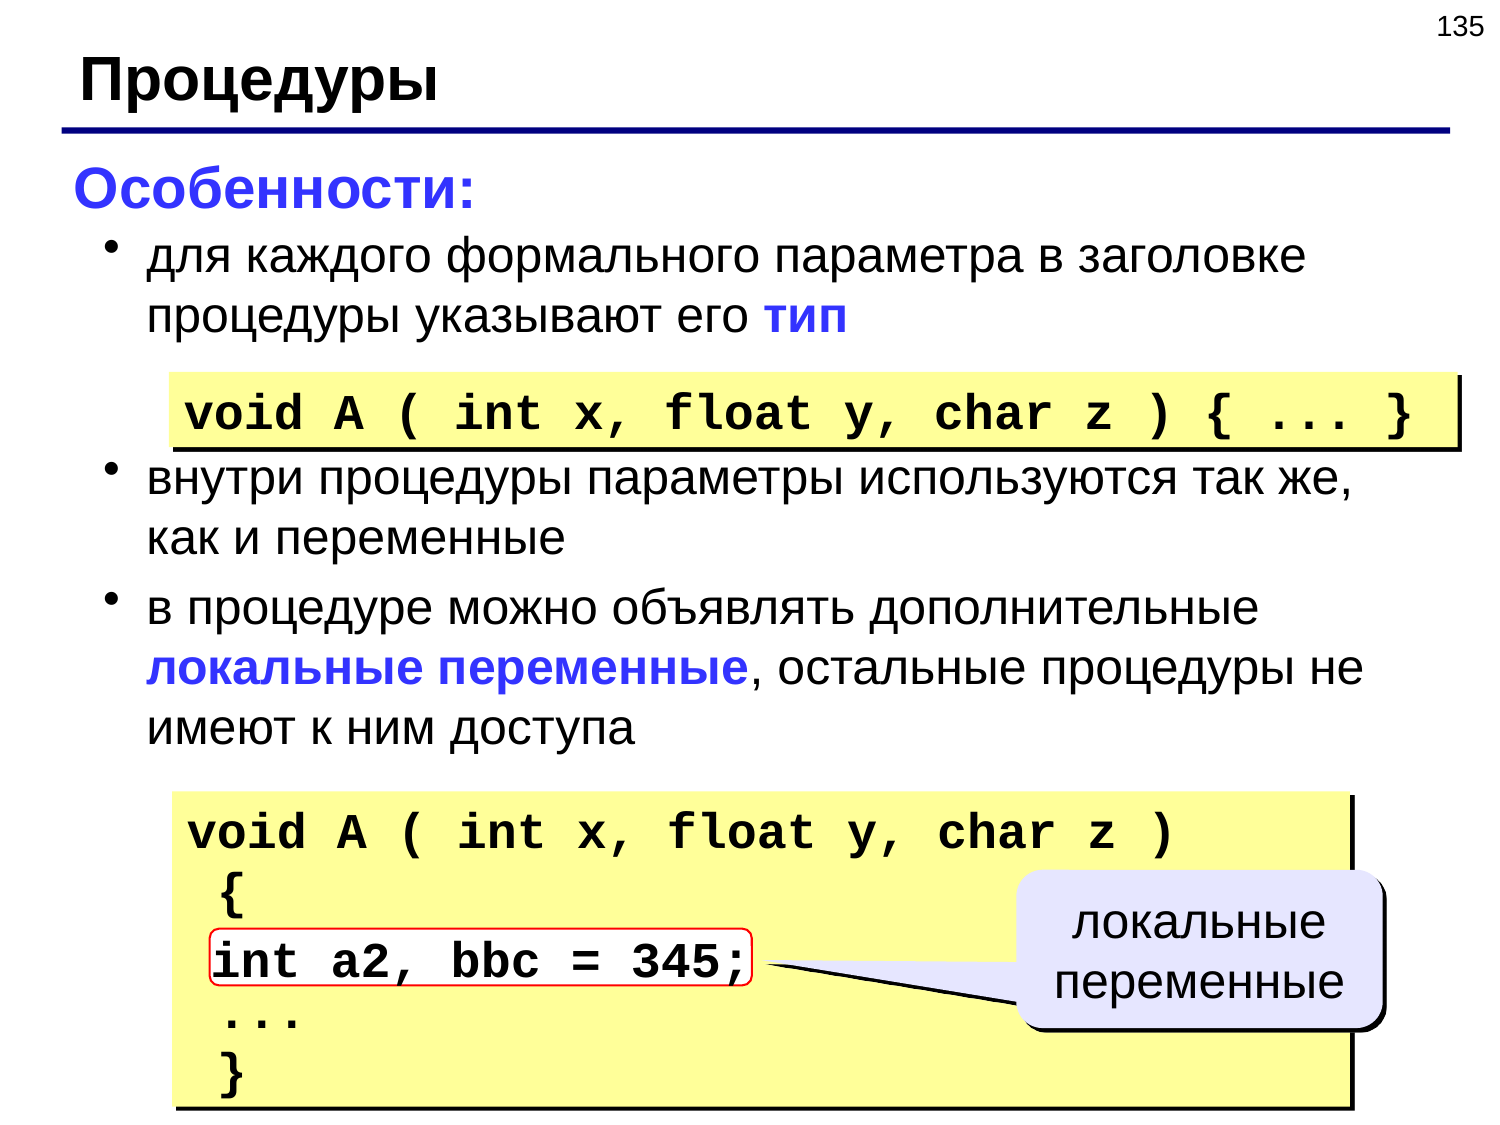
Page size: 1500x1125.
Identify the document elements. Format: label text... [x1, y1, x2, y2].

text_box void A ( int x, float y, char z ) { int a2, bbc = 345; ... } [172, 791, 1350, 1107]
text_box int a2, bbc = 345; [209, 928, 752, 986]
text_box Особенности: для каждого формального параметра в заголовке процедуры указывают его тип внутри процедуры параметры используются так же, как и переменные в процедуре можно объявлять дополнительные локальные переменные, остальные процедуры не имеют к ним доступа [59, 142, 1441, 763]
text_box void A ( int x, float y, char z ) { ... } [168, 371, 1458, 448]
slide_number 135 [1149, 0, 1500, 79]
text_box Процедуры [64, 31, 1401, 121]
text_box локальные переменные [760, 869, 1383, 1029]
